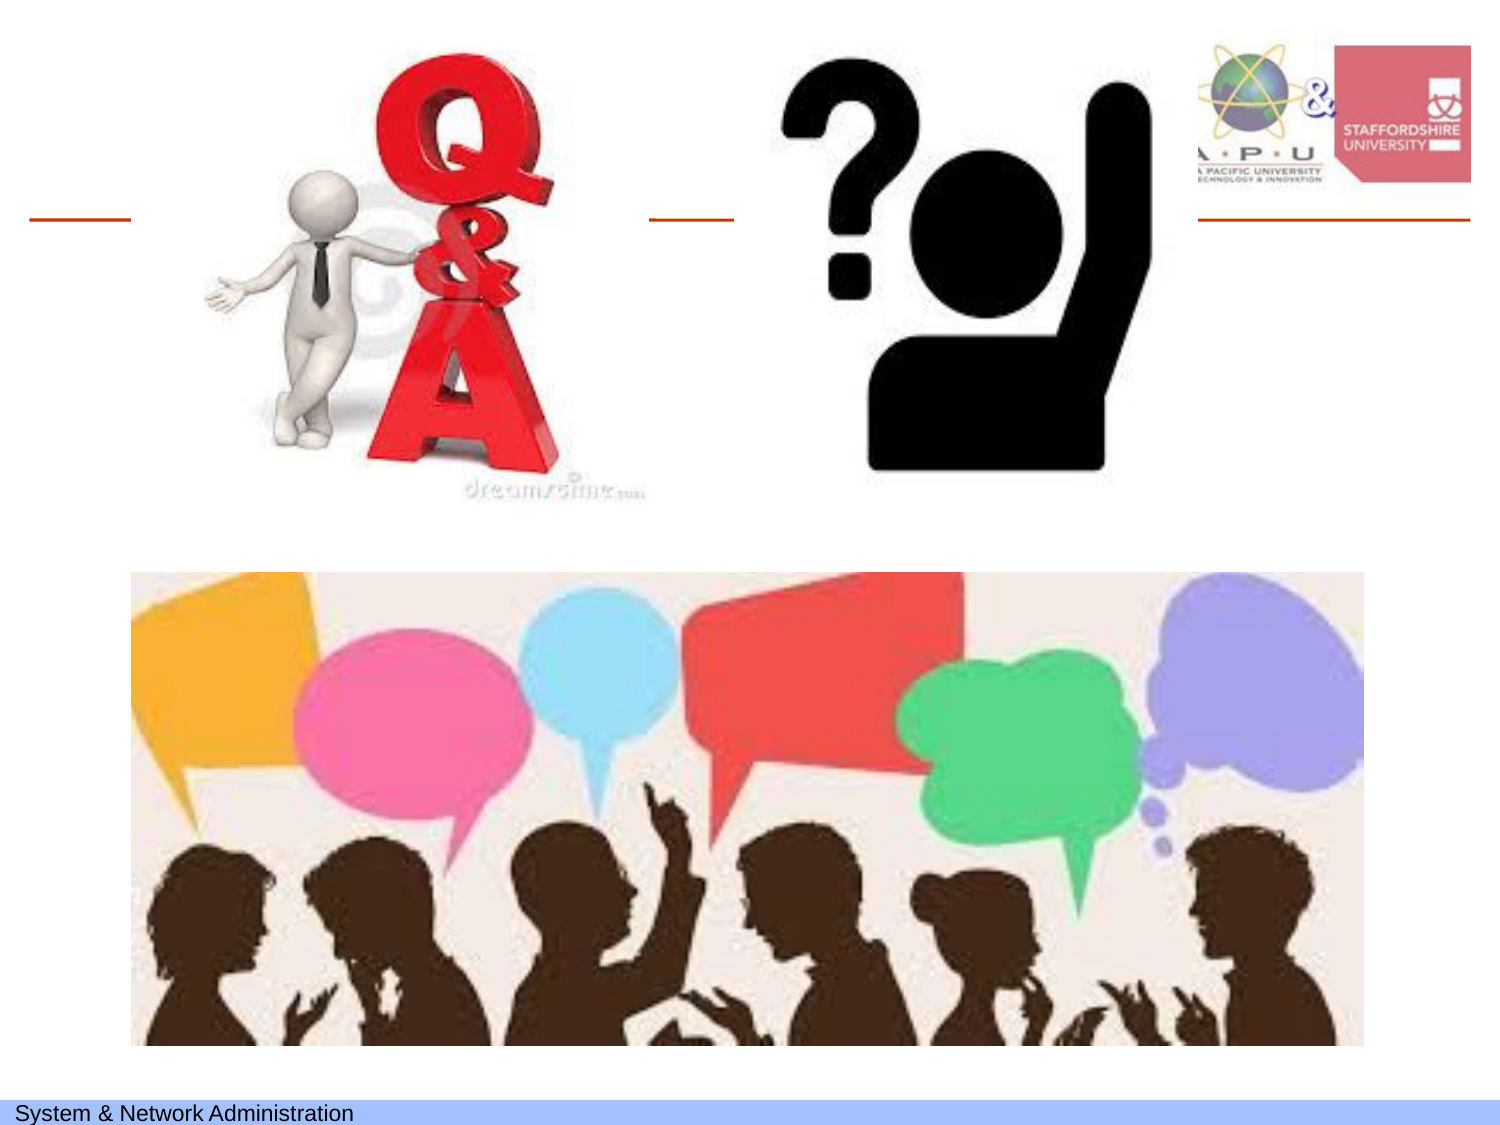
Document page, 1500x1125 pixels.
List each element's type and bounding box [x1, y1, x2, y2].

picture [733, 26, 1471, 505]
picture [131, 572, 1364, 1046]
picture [131, 17, 650, 505]
